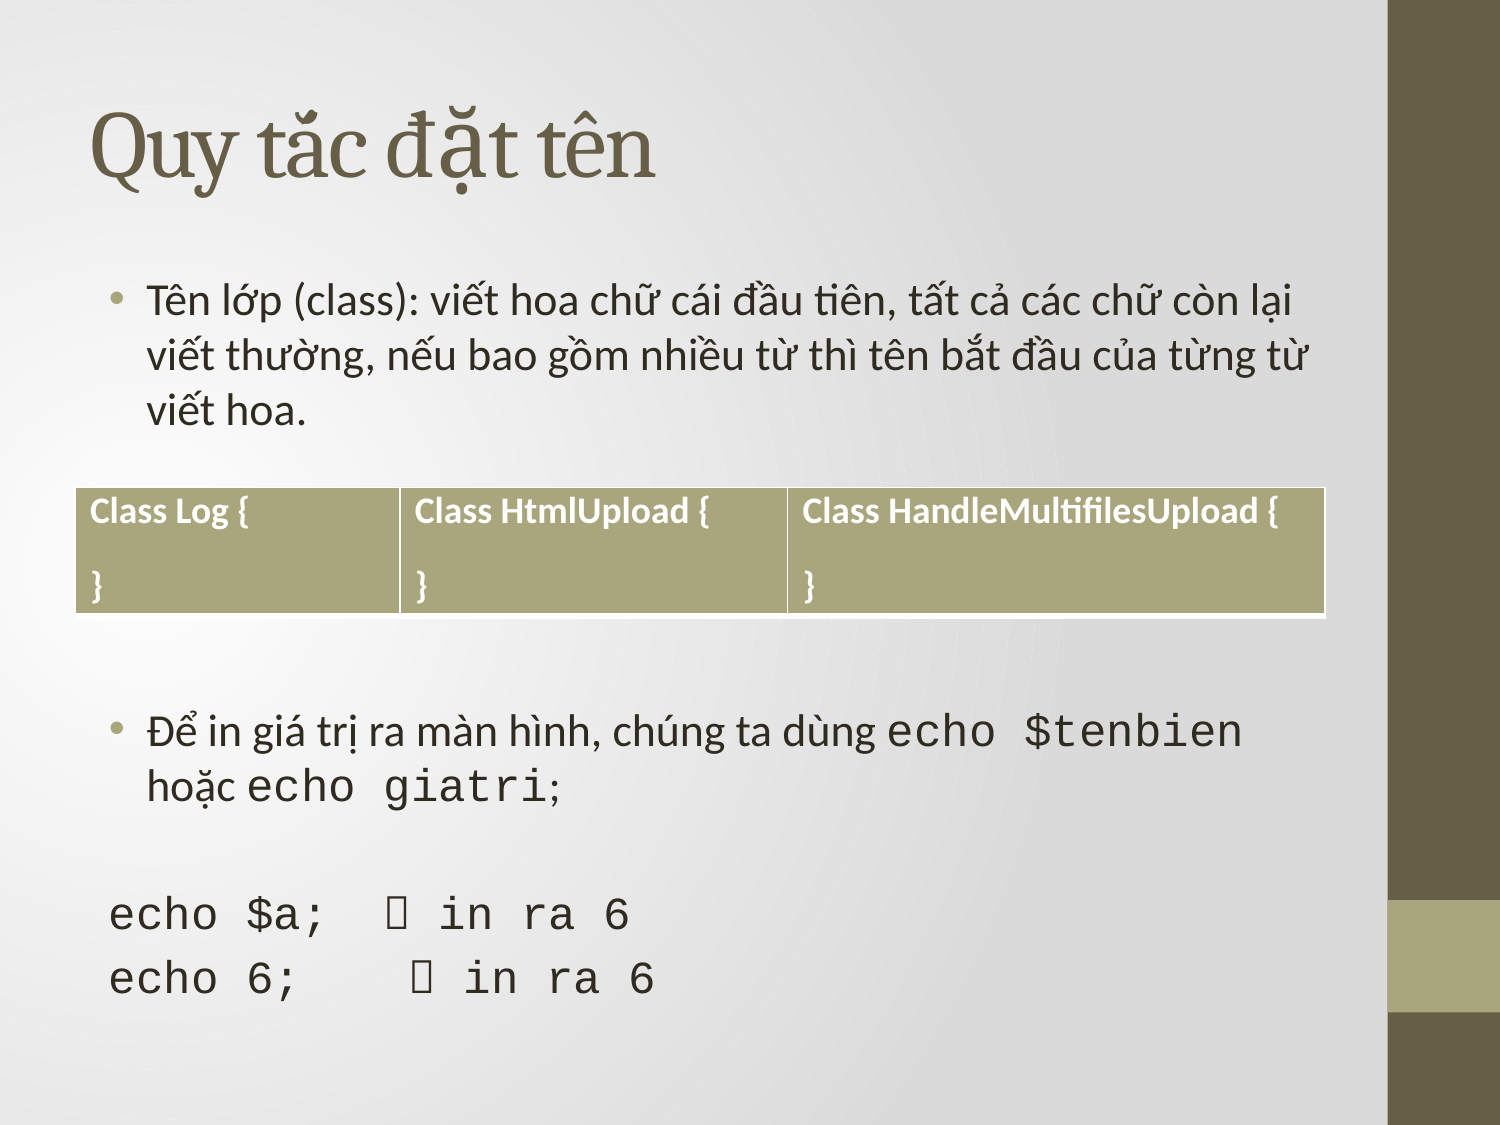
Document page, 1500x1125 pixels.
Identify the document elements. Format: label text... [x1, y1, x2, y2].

list Tên lớp (class): viết hoa chữ cái đầu tiên, tất cả các chữ còn lại viết thường, nếu bao gồm nhiều từ thì tên bắt đầu của từng từ viết hoa. Để in giá trị ra màn hình, chúng ta dùng echo $tenbien hoặc echo giatri; echo $a;  in ra 6 echo 6;  in ra 6 [75, 262, 1325, 487]
list Tên lớp (class): viết hoa chữ cái đầu tiên, tất cả các chữ còn lại viết thường, nếu bao gồm nhiều từ thì tên bắt đầu của từng từ viết hoa. Để in giá trị ra màn hình, chúng ta dùng echo $tenbien hoặc echo giatri; echo $a;  in ra 6 echo 6;  in ra 6 [75, 619, 1325, 1050]
table_header Class HtmlUpload { } [401, 488, 787, 613]
table_header Class Log { } [76, 488, 399, 613]
table_header Class HandleMultifilesUpload { } [788, 488, 1324, 613]
title Quy tắc đặt tên [75, 45, 1325, 233]
